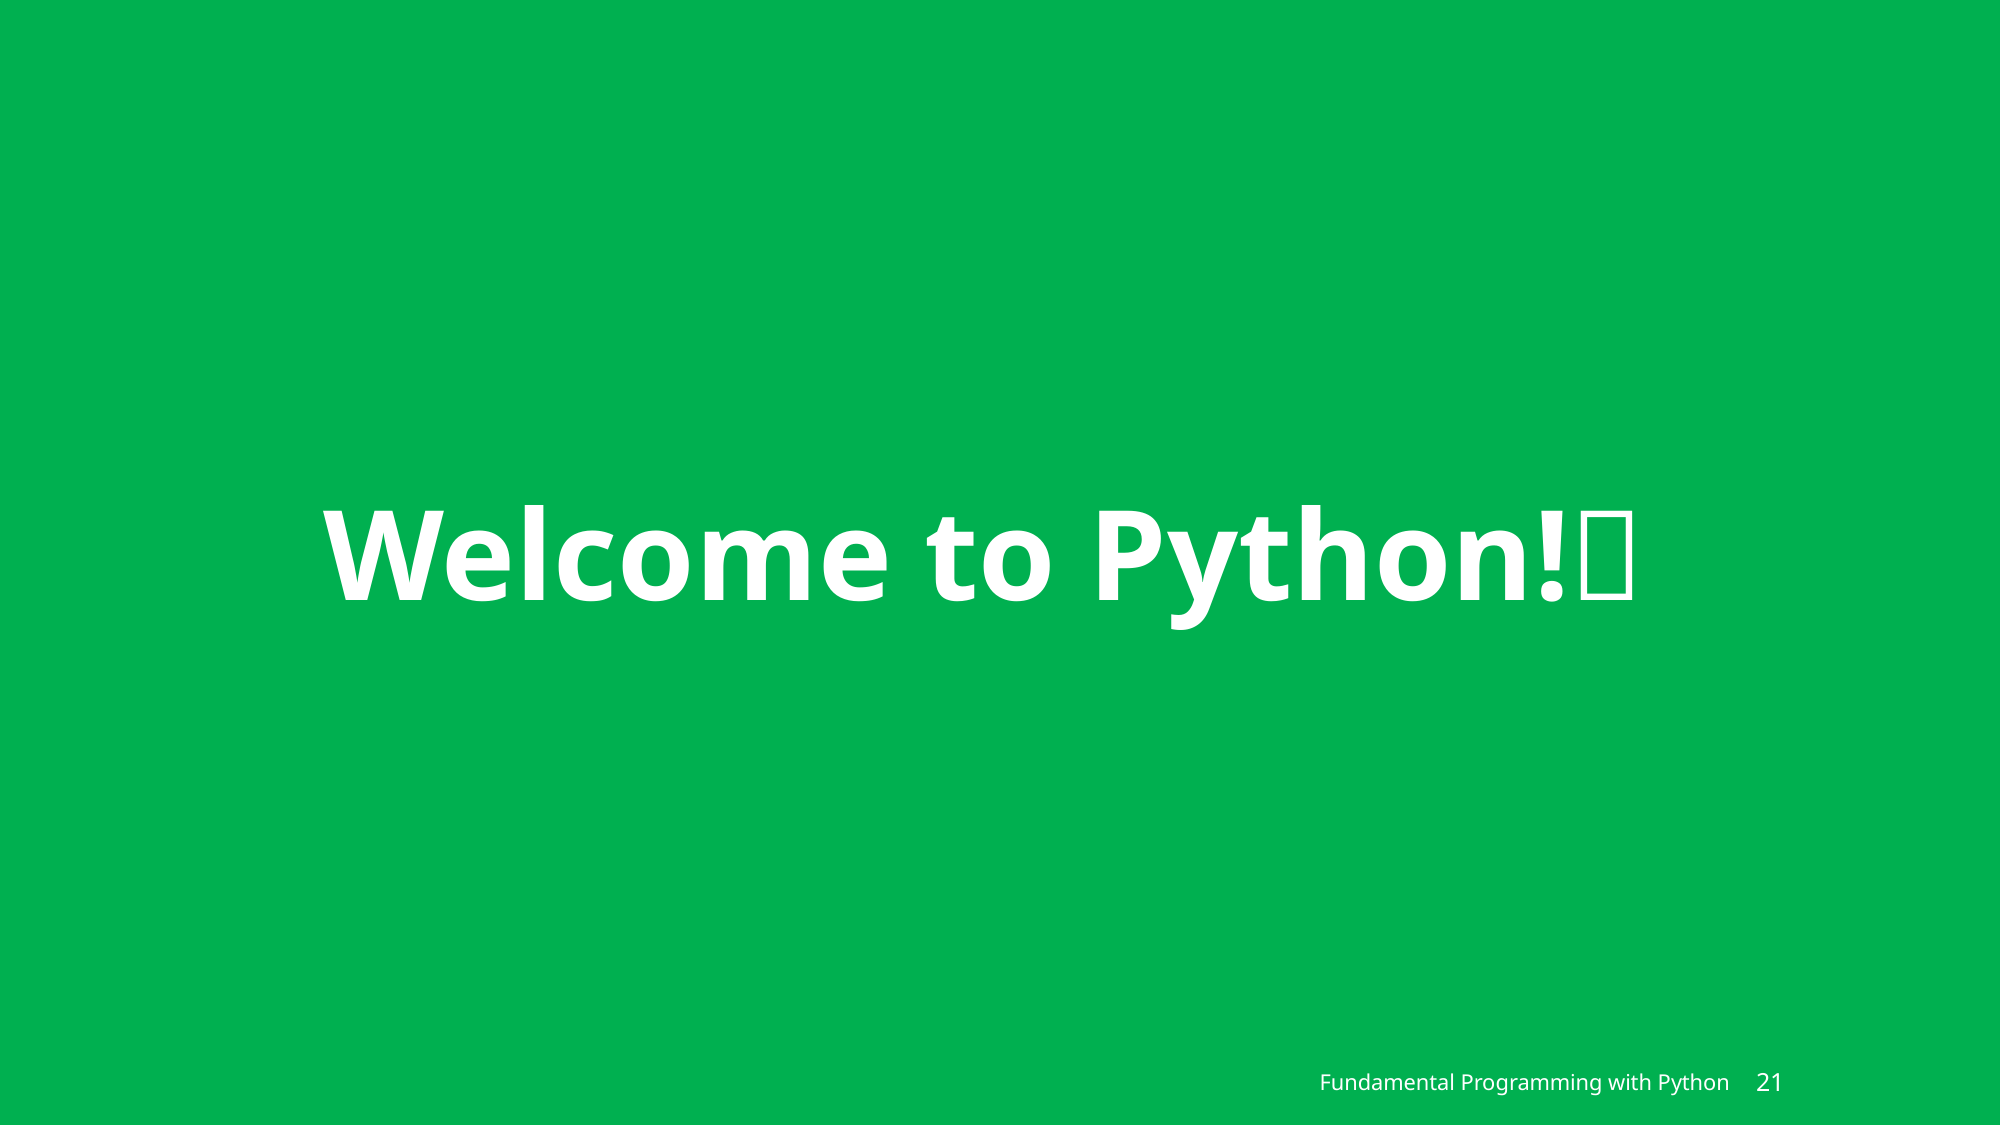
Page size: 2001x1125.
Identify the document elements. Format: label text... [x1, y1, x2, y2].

footer Fundamental Programming with Python [918, 1053, 1746, 1114]
slide_number 21 [1748, 1053, 1904, 1114]
title Welcome to Python!🎉 [182, 438, 1788, 687]
